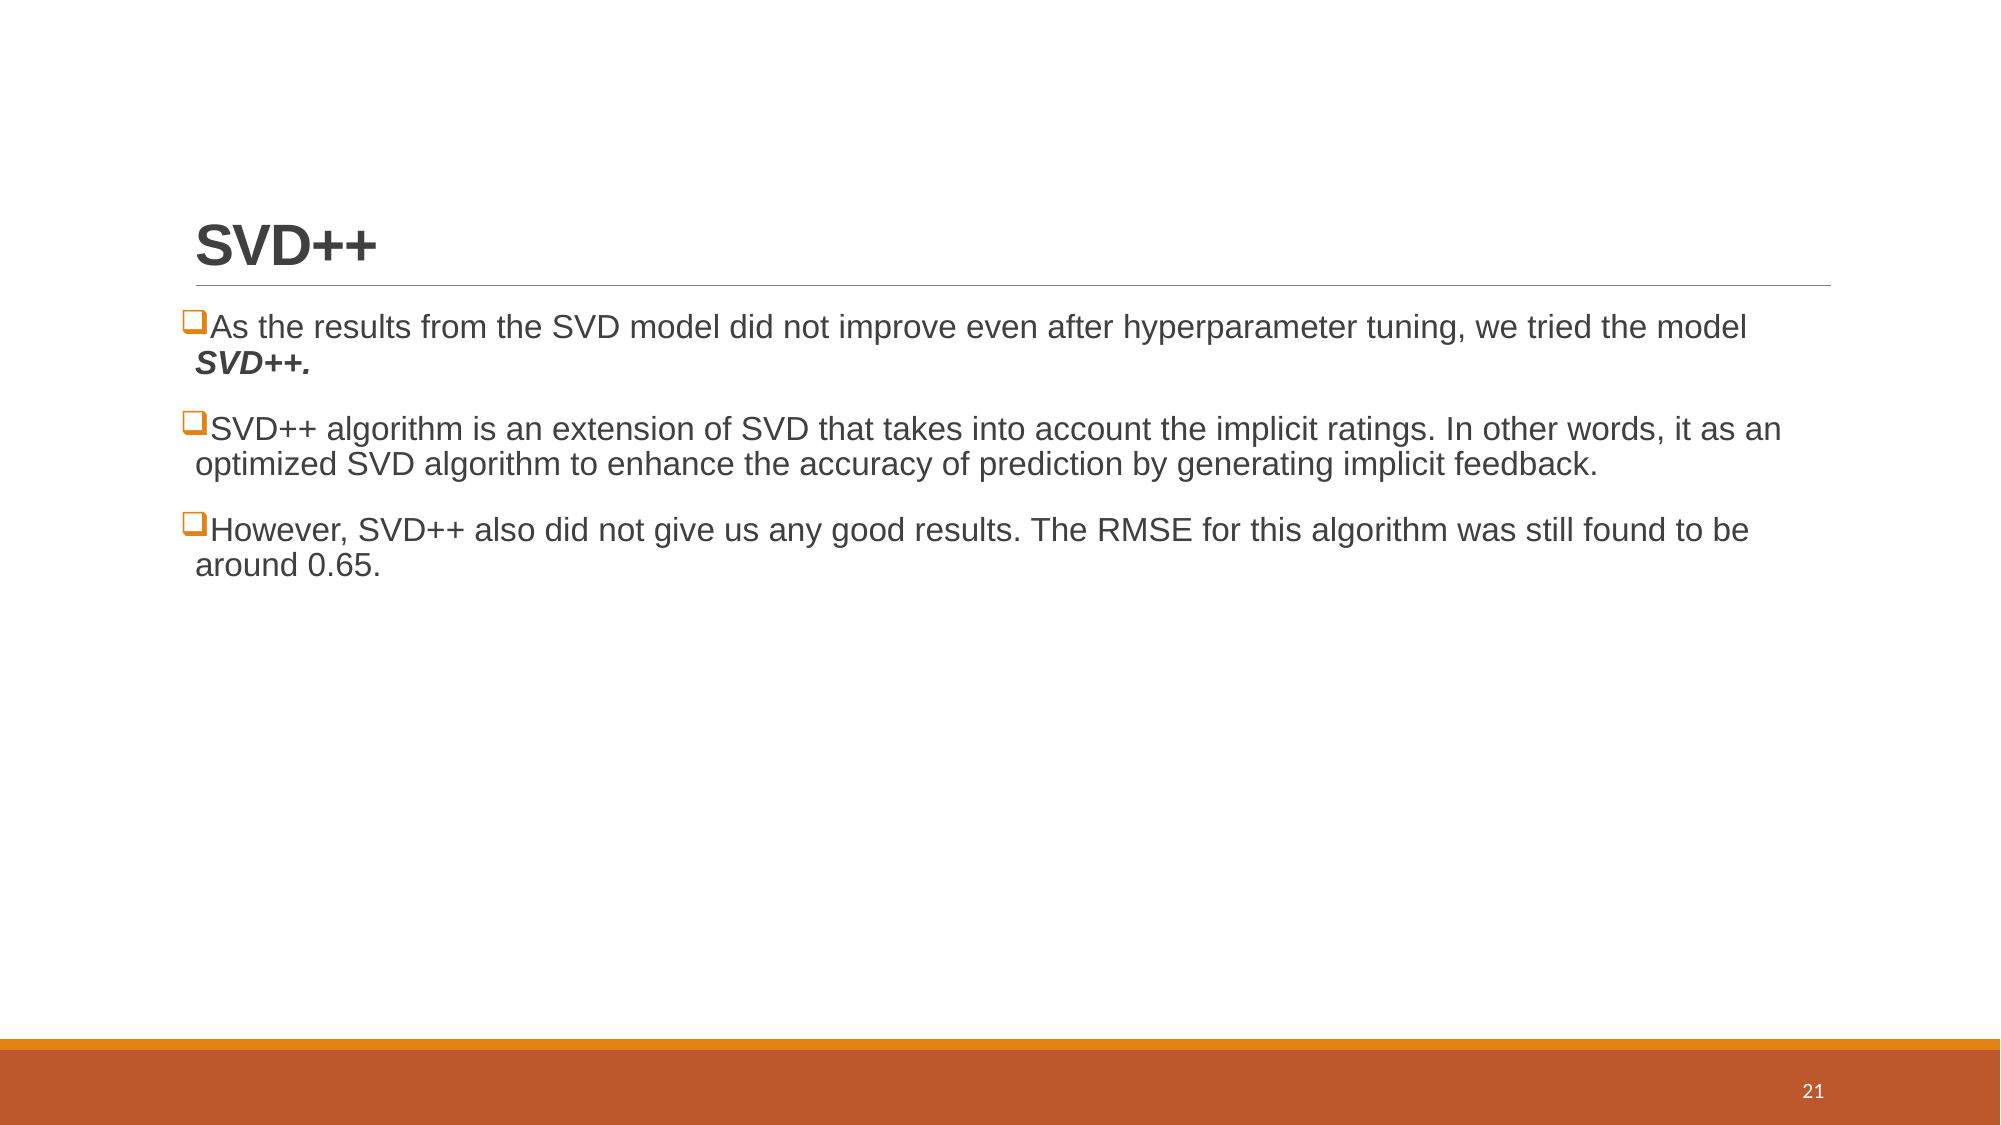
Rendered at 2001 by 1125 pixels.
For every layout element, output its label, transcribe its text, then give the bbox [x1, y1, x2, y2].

slide_number 21 [1624, 1059, 1840, 1120]
list As the results from the SVD model did not improve even after hyperparameter tuning, we tried the model SVD++. SVD++ algorithm is an extension of SVD that takes into account the implicit ratings. In other words, it as an optimized SVD algorithm to enhance the accuracy of prediction by generating implicit feedback. However, SVD++ also did not give us any good results. The RMSE for this algorithm was still found to be around 0.65. [180, 302, 1830, 963]
title SVD++ [180, 47, 1830, 285]
